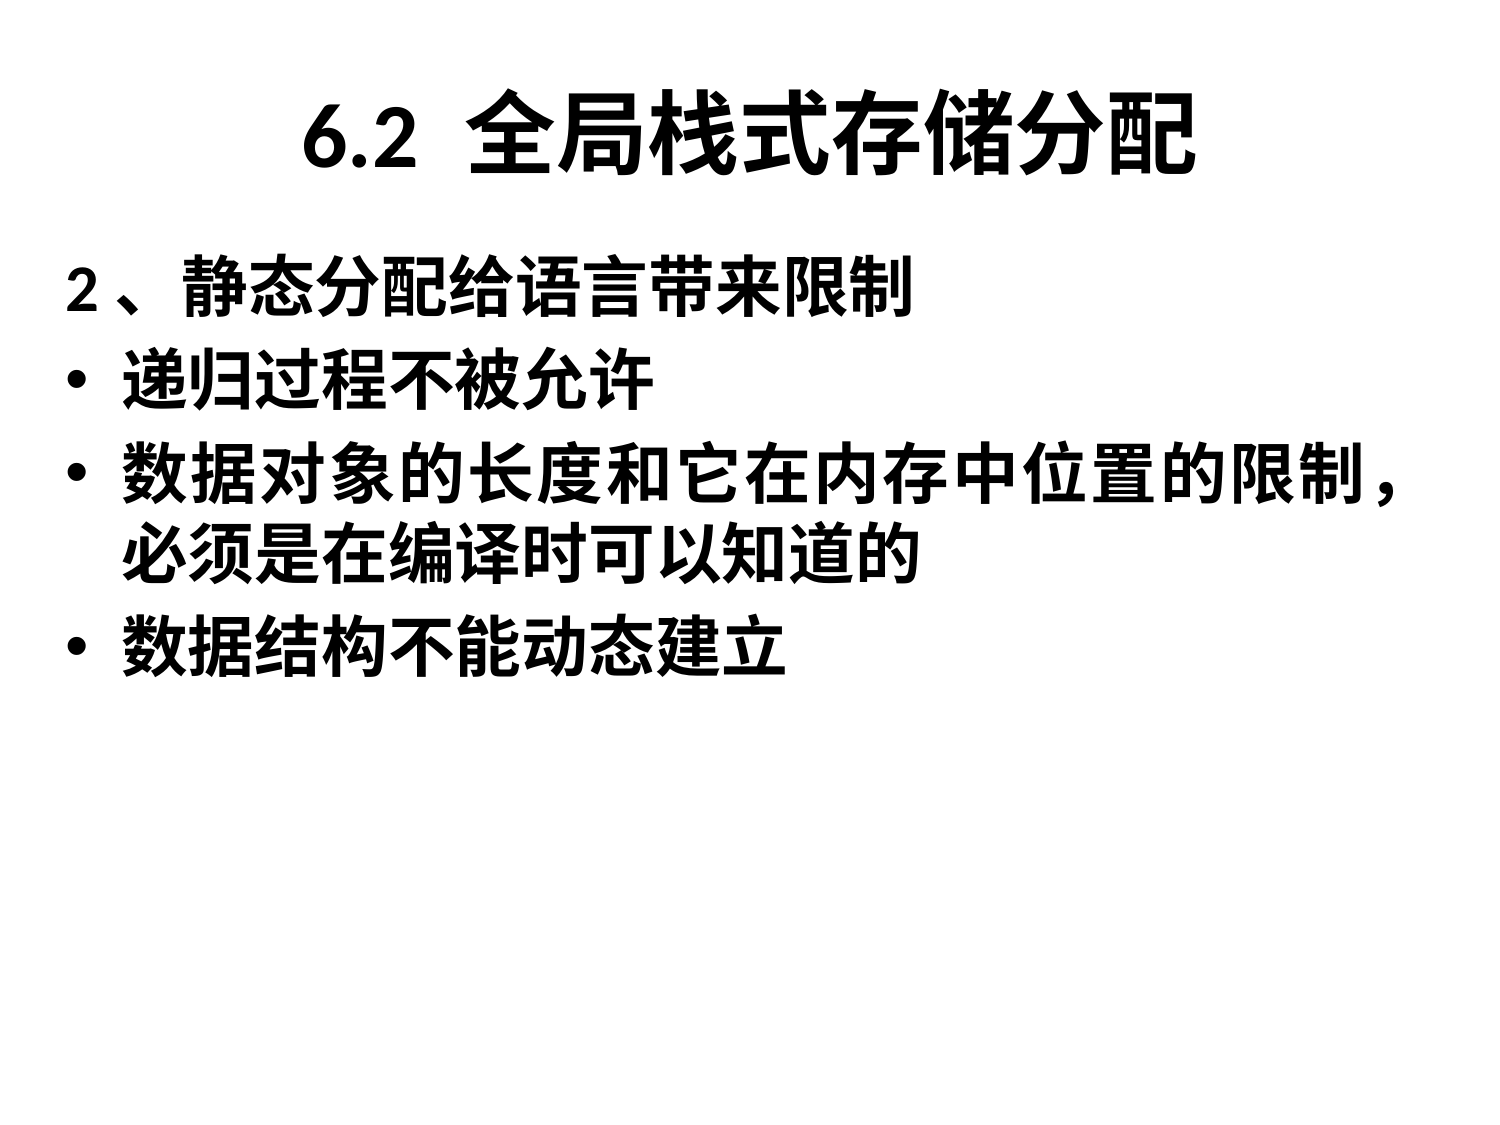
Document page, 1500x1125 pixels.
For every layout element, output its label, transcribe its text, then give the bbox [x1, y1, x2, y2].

list 2、静态分配给语言带来限制 递归过程不被允许 数据对象的长度和它在内存中位置的限制，必须是在编译时可以知道的 数据结构不能动态建立 [50, 237, 1450, 1125]
title 6.2 全局栈式存储分配 [24, 37, 1475, 225]
